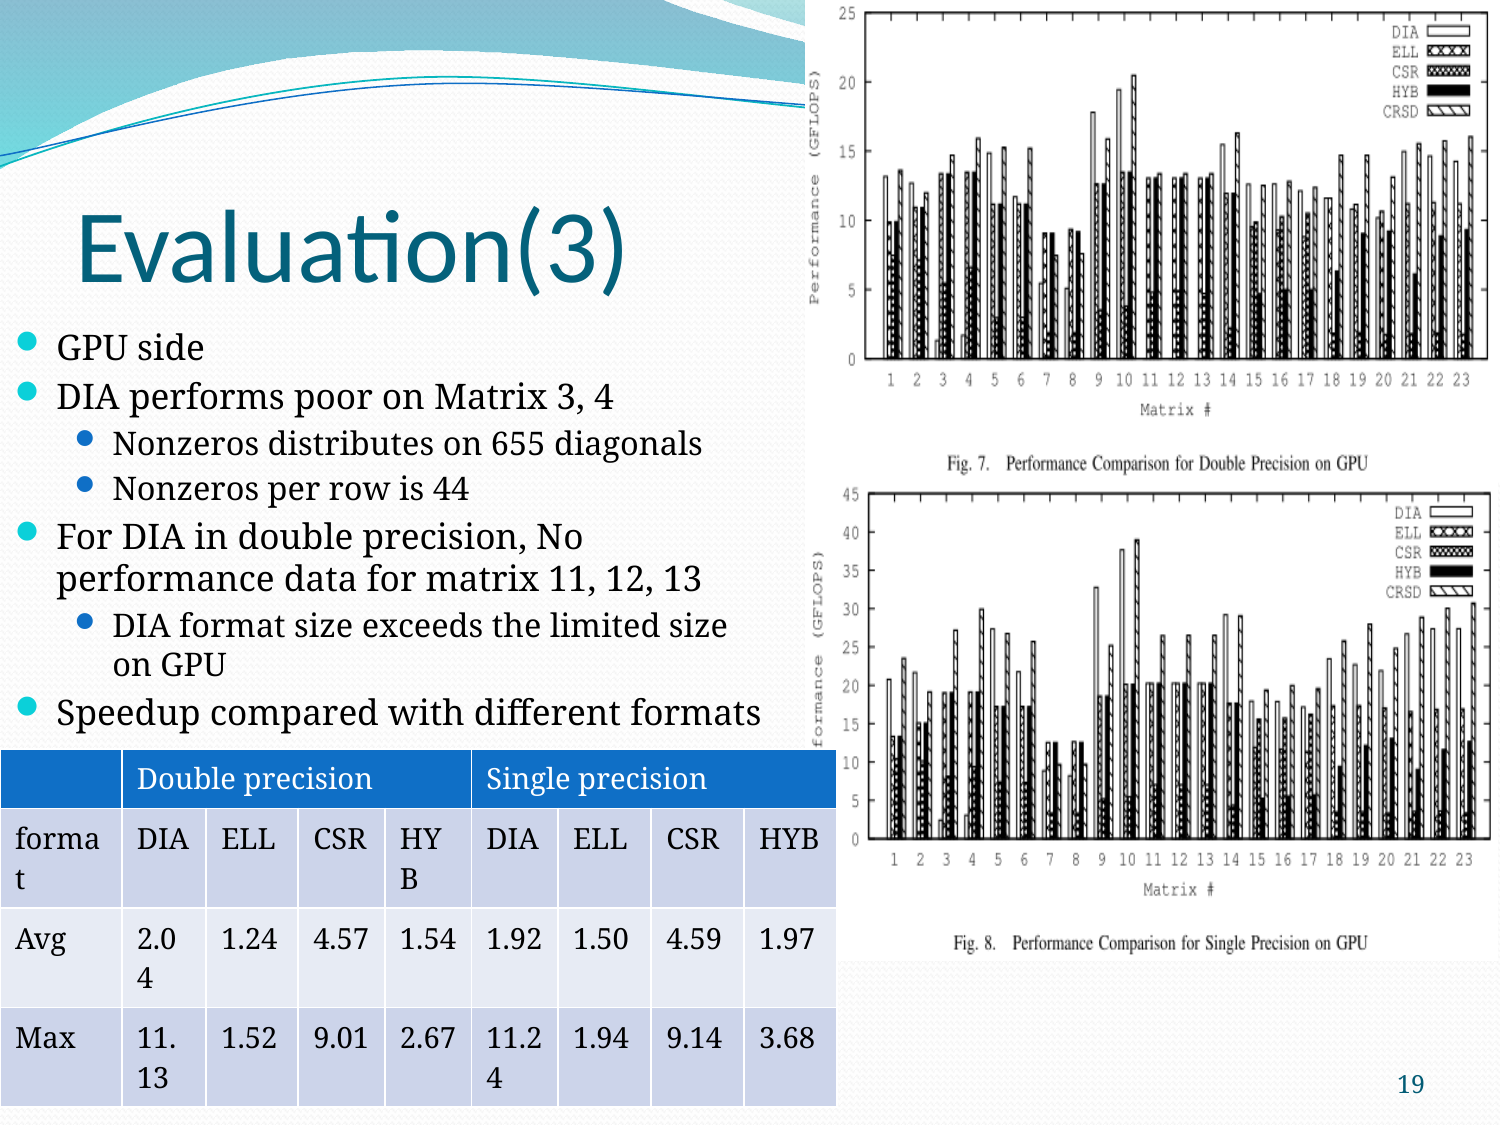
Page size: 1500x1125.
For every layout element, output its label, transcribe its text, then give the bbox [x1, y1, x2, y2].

table_header Double precision [123, 750, 471, 808]
table_cell 1.52 [207, 1008, 297, 1106]
table_cell DIA [123, 809, 205, 907]
table_cell 1.92 [472, 909, 557, 1007]
table_cell 1.94 [559, 1008, 650, 1106]
table_cell Max [1, 1008, 121, 1106]
table_cell ELL [207, 809, 297, 907]
table_cell 3.68 [745, 1008, 836, 1106]
table_header Single precision [472, 750, 798, 808]
table_cell 2.67 [386, 1008, 471, 1106]
table_cell 1.54 [386, 909, 471, 1007]
table_cell CSR [652, 809, 743, 907]
table_cell HYB [386, 809, 471, 907]
table_cell 1.24 [207, 909, 297, 1007]
table_cell 1.97 [745, 909, 836, 1007]
table_cell HYB [745, 809, 798, 907]
table_cell 9.14 [652, 1008, 743, 1106]
table_cell DIA [472, 809, 557, 907]
table_cell 4.57 [299, 909, 384, 1007]
picture [804, 488, 1498, 961]
table_cell 1.50 [559, 909, 650, 1007]
table_cell 2.04 [123, 909, 205, 1007]
list GPU side DIA performs poor on Matrix 3, 4 Nonzeros distributes on 655 diagonals Nonzeros per row is 44 For DIA in double precision, No performance data for matrix 11, 12, 13 DIA format size exceeds the limited size on GPU Speedup compared with different formats [0, 317, 782, 748]
table_cell ELL [559, 809, 650, 907]
picture [804, 0, 1500, 482]
slide_number 19 [1299, 1042, 1425, 1103]
table_cell 9.01 [299, 1008, 384, 1106]
table_cell 4.59 [652, 909, 743, 1007]
title Evaluation(3) [75, 115, 798, 303]
table_header [1, 750, 121, 808]
table_cell 11.24 [472, 1008, 557, 1106]
table_cell 11.13 [123, 1008, 205, 1106]
table_cell CSR [299, 809, 384, 907]
table_cell Avg [1, 909, 121, 1007]
table_cell format [1, 809, 121, 907]
